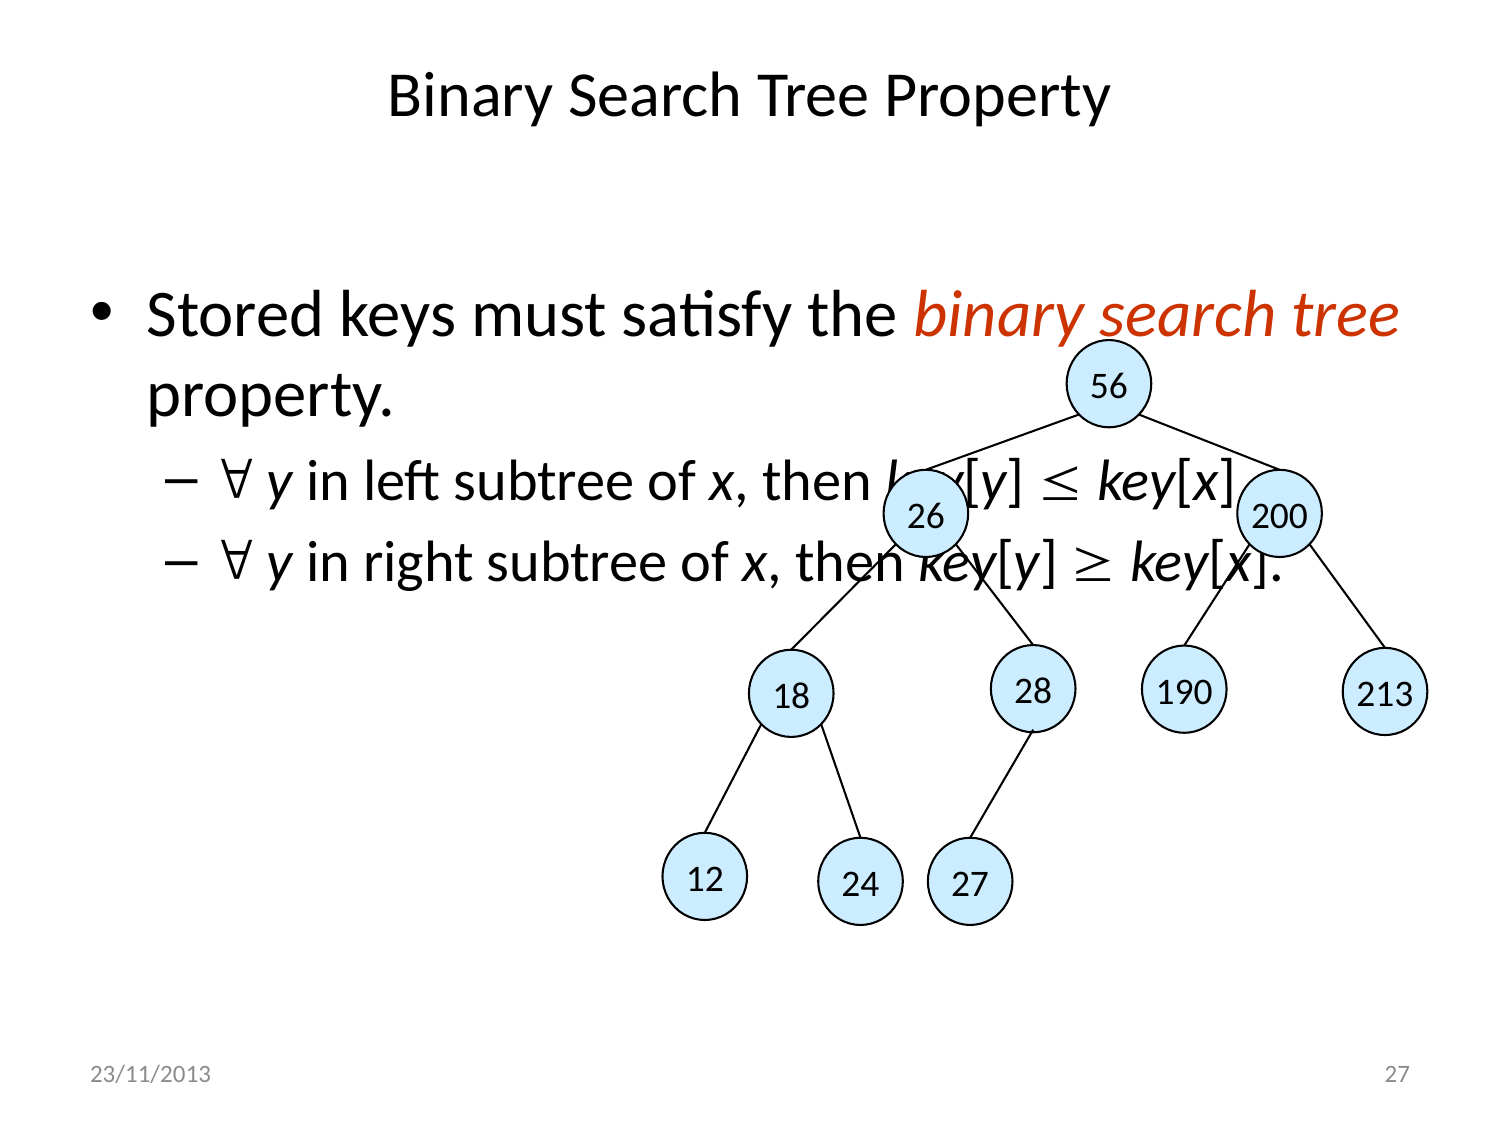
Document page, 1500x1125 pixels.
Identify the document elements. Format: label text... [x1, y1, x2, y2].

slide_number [75, 1042, 425, 1103]
list Stored keys must satisfy the binary search tree property.  y in left subtree of x, then key[y]  key[x].  y in right subtree of x, then key[y]  key[x]. [75, 262, 1425, 1005]
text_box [1141, 543, 1428, 736]
text_box 56 [1066, 340, 1152, 412]
title Binary Search Tree Property [75, 45, 1425, 138]
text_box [748, 543, 1076, 738]
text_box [927, 732, 1034, 926]
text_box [662, 723, 903, 926]
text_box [883, 414, 1323, 558]
slide_number 27 [1074, 1042, 1425, 1103]
